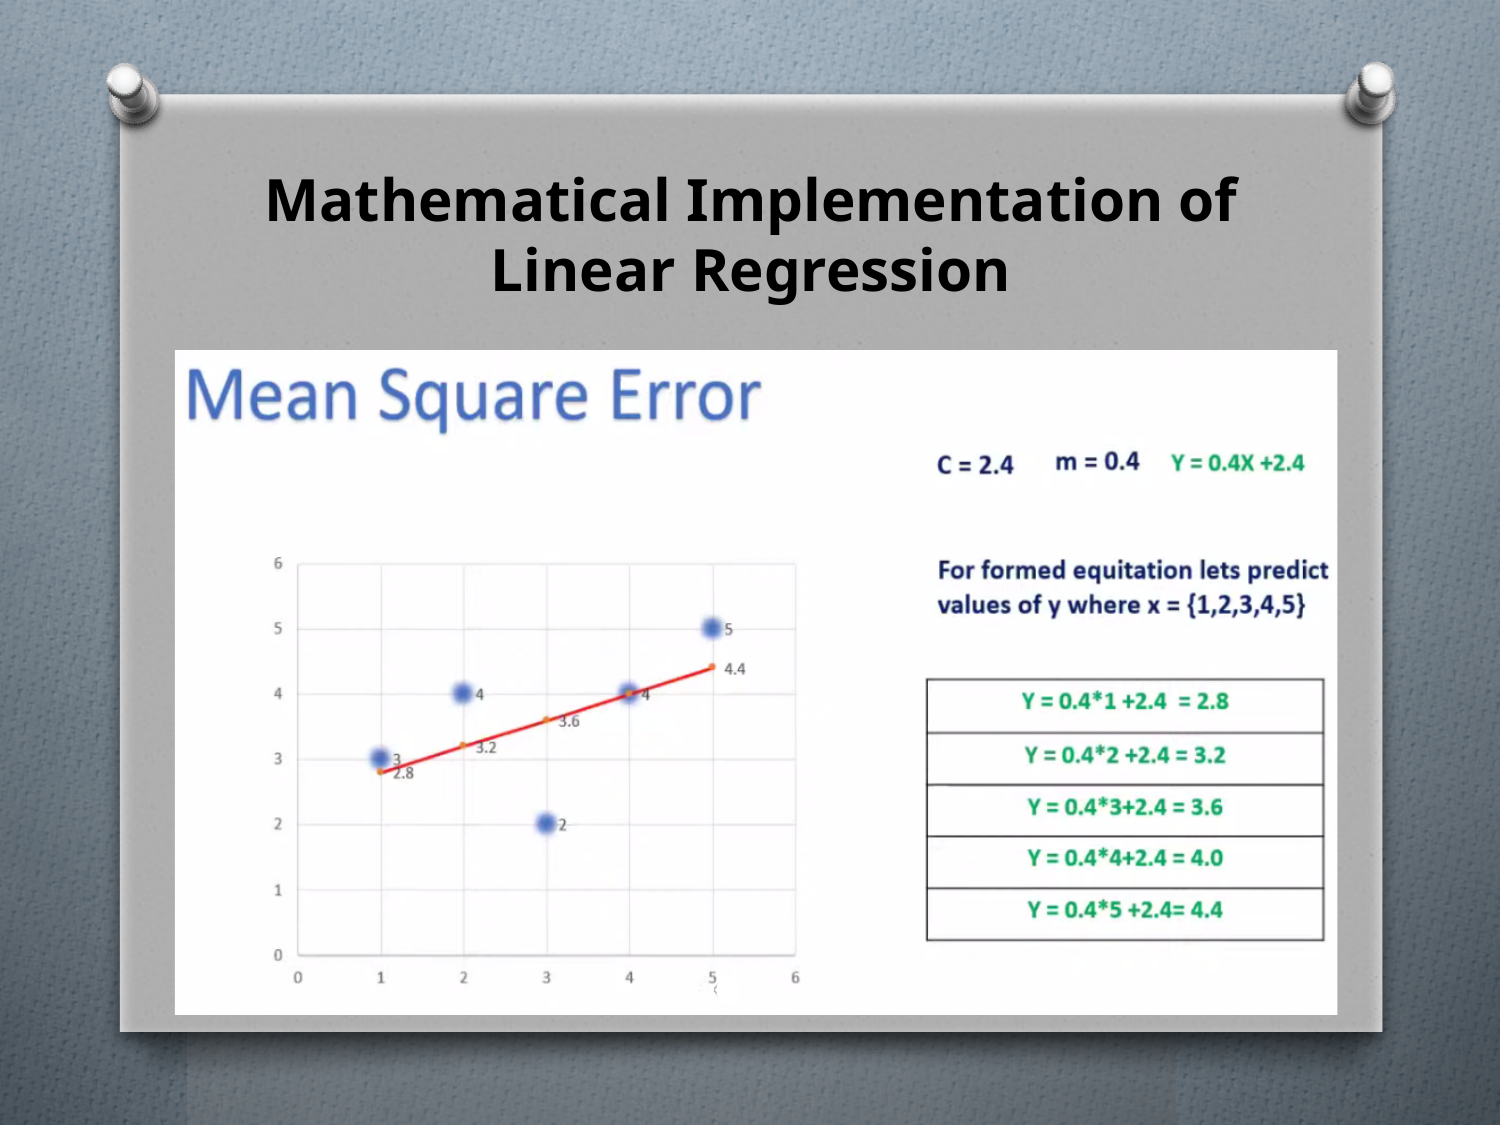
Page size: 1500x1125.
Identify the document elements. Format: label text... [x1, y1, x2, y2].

picture [75, 29, 198, 153]
title Mathematical Implementation of Linear Regression [179, 134, 1323, 332]
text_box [174, 349, 1338, 1016]
picture [1317, 35, 1439, 156]
